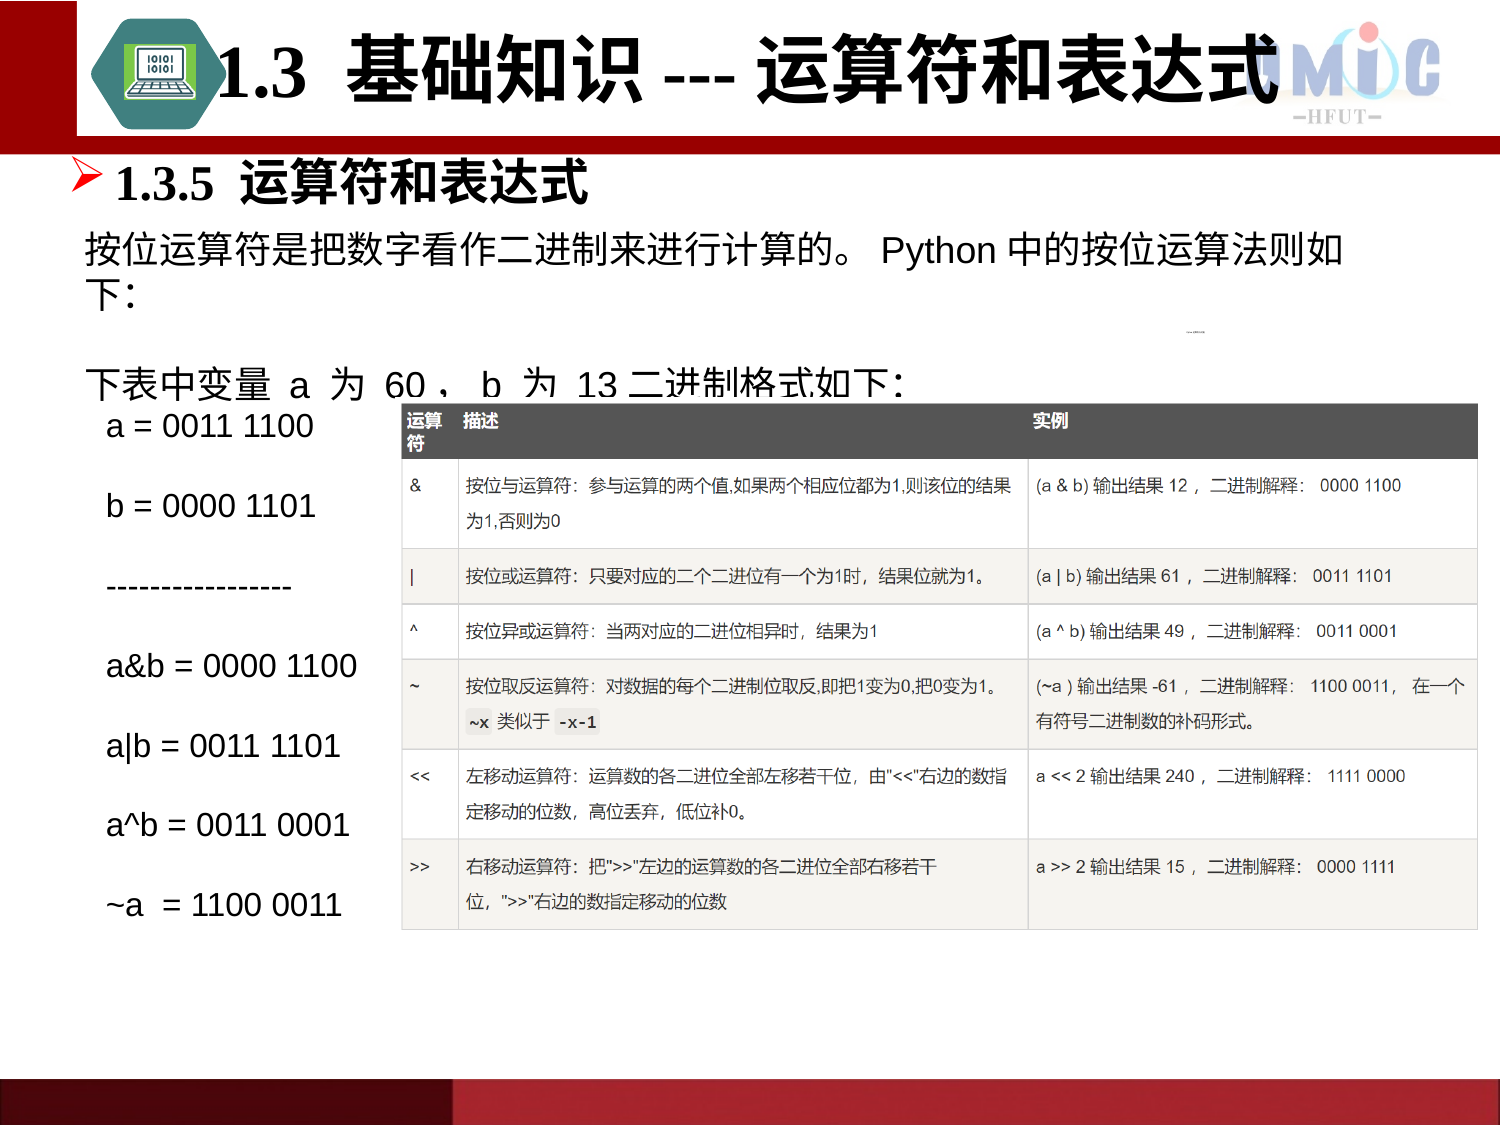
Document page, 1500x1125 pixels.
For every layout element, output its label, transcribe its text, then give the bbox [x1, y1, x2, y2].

text_box 1.3.5 运算符和表达式 [53, 143, 981, 218]
text_box 按位运算符是把数字看作二进制来进行计算的。Python中的按位运算法则如下： 下表中变量 a 为 60，b 为 13二进制格式如下： [69, 218, 1416, 414]
table_cell 把整数x转换为二进制串表示形式 [1354, 21, 1472, 132]
text_box a = 0011 1100 b = 0000 1101 ----------------- a&b = 0000 1100 a|b = 0011 1101 a^b = 0011 0001 ~a = 1100 0011 [91, 397, 393, 931]
picture [0, 1079, 1500, 1125]
picture [395, 396, 1482, 933]
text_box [90, 14, 1349, 130]
